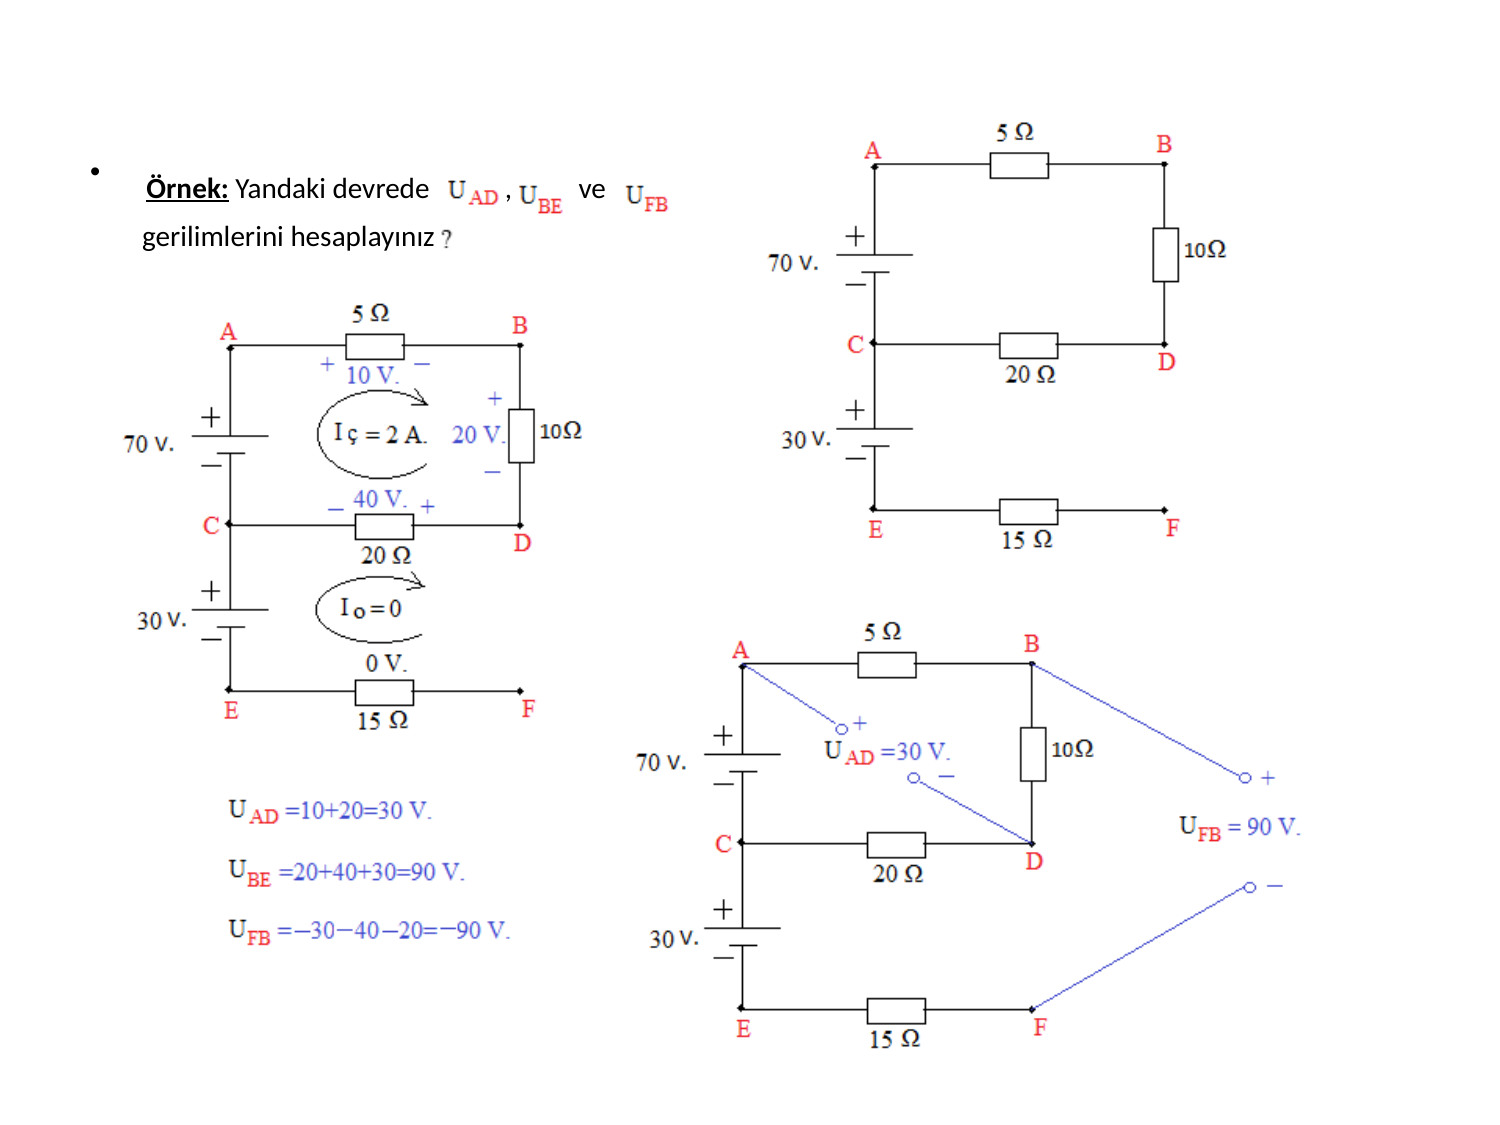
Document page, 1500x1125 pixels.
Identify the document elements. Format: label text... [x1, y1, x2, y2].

picture [518, 183, 567, 221]
picture [226, 786, 520, 950]
picture [619, 612, 1308, 1053]
picture [117, 290, 593, 734]
list Örnek: Yandaki devrede , ve gerilimlerini hesaplayınız [75, 30, 1425, 1083]
picture [446, 170, 503, 209]
picture [619, 183, 672, 219]
picture [761, 115, 1233, 560]
picture [441, 219, 467, 266]
